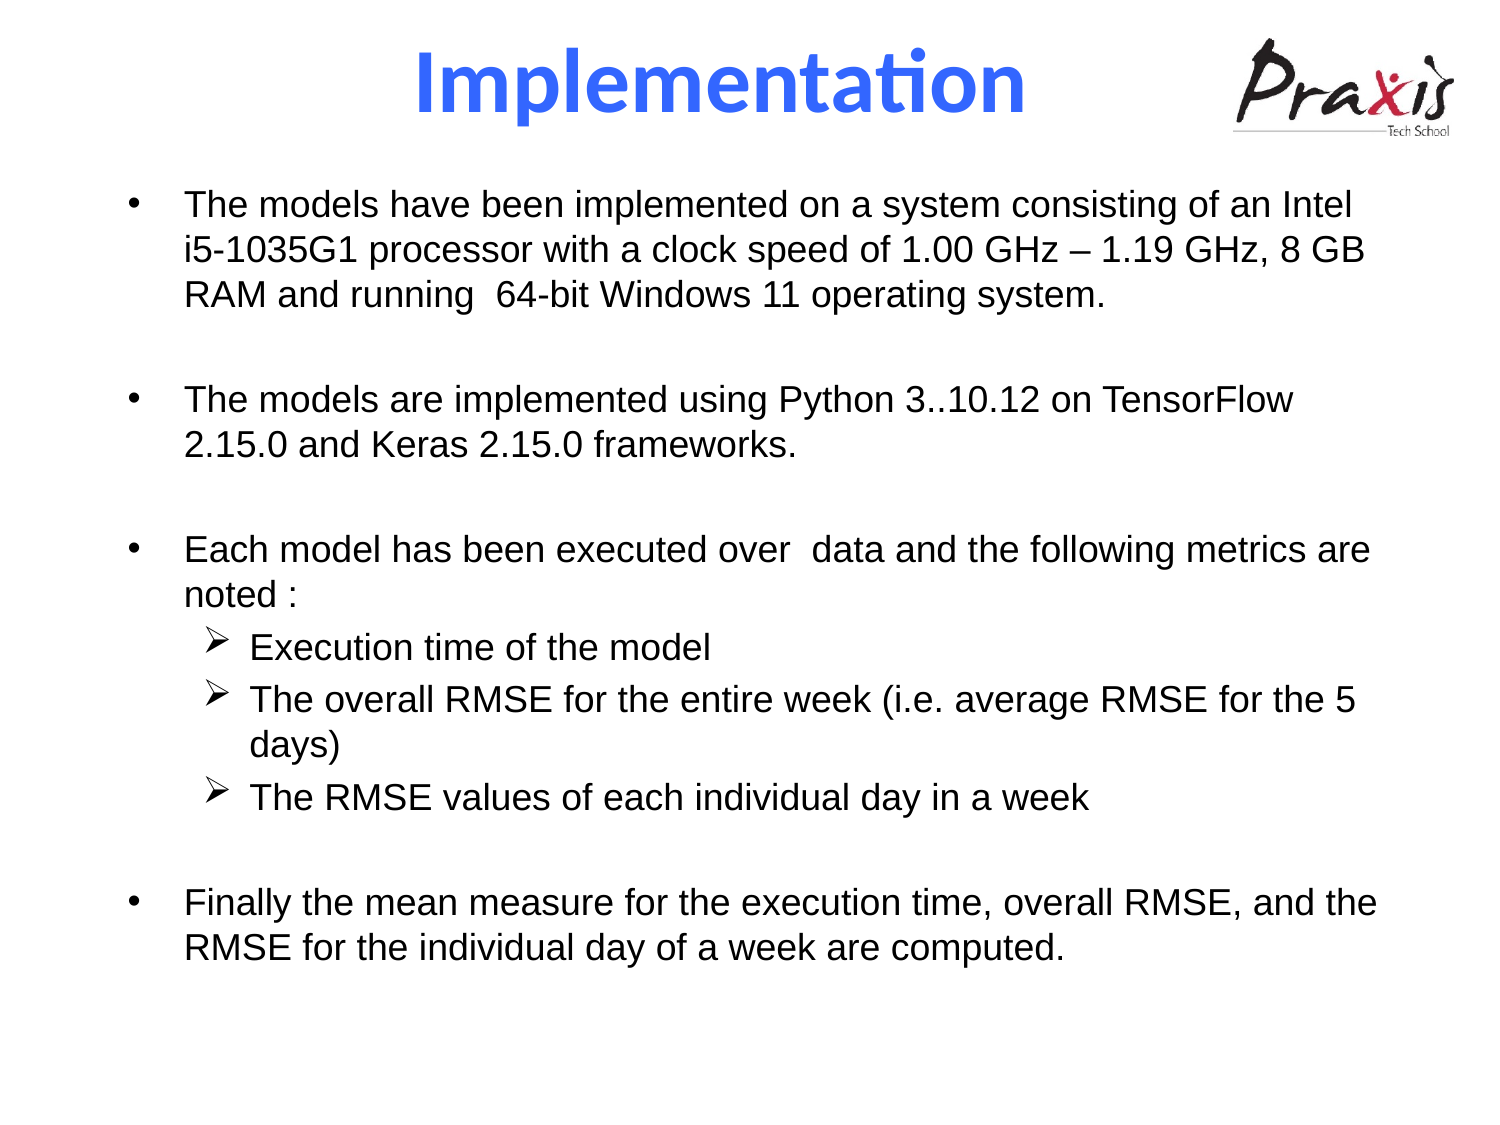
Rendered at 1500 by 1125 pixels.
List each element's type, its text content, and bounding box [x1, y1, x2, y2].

list The models have been implemented on a system consisting of an Intel i5-1035G1 processor with a clock speed of 1.00 GHz – 1.19 GHz, 8 GB RAM and running 64-bit Windows 11 operating system. The models are implemented using Python 3..10.12 on TensorFlow 2.15.0 and Keras 2.15.0 frameworks. Each model has been executed over data and the following metrics are noted : Execution time of the model The overall RMSE for the entire week (i.e. average RMSE for the 5 days) The RMSE values of each individual day in a week Finally the mean measure for the execution time, overall RMSE, and the RMSE for the individual day of a week are computed. [112, 172, 1413, 988]
picture [1233, 38, 1454, 136]
title Implementation [49, 42, 1228, 109]
